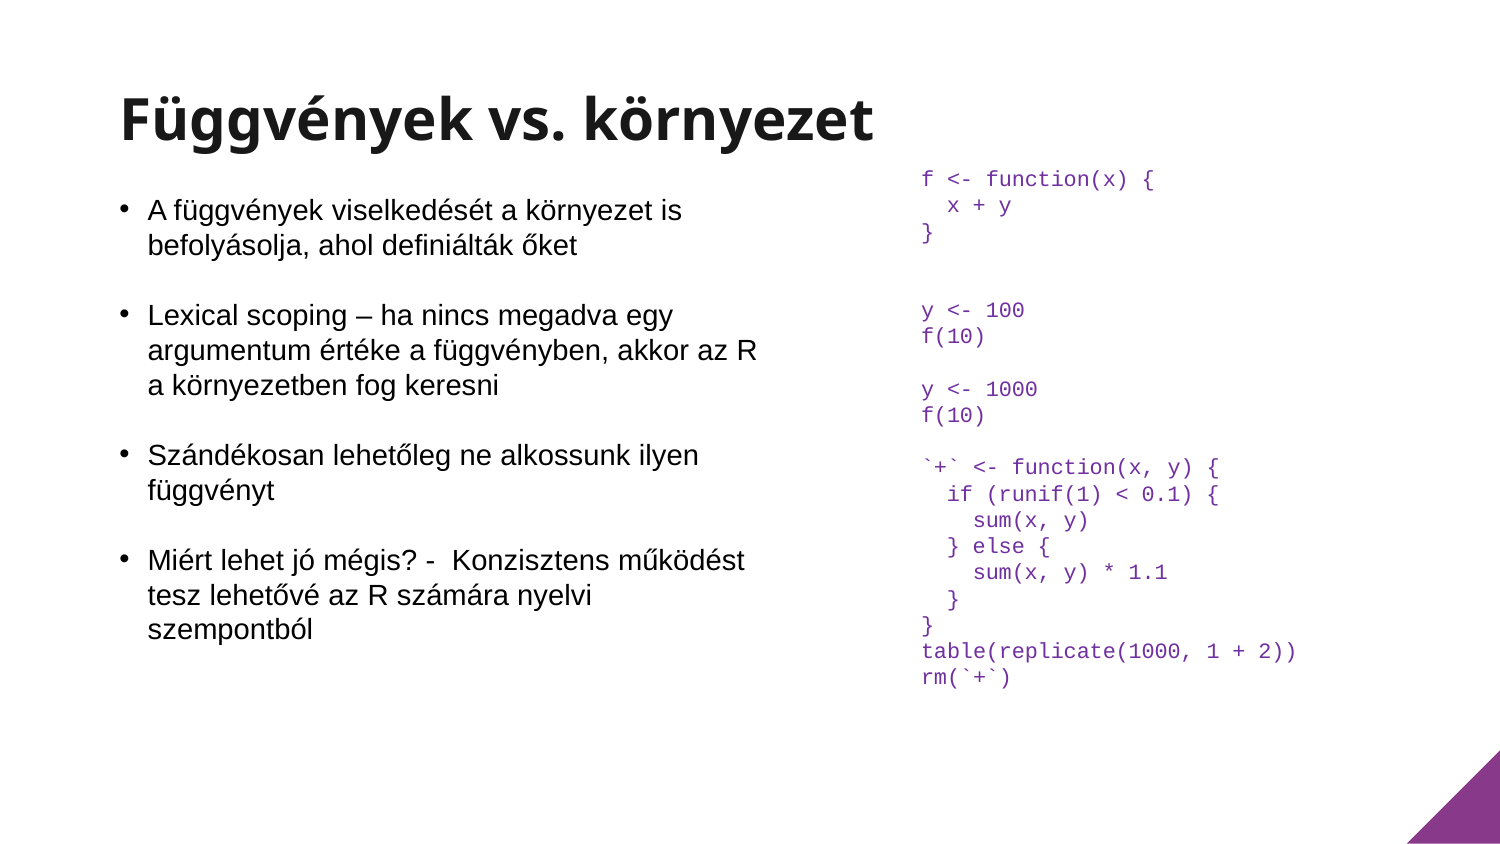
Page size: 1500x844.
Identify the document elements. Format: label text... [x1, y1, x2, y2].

text_box f <- function(x) { x + y } y <- 100 f(10) y <- 1000 f(10) `+` <- function(x, y) { if (runif(1) < 0.1) { sum(x, y) } else { sum(x, y) * 1.1 } } table(replicate(1000, 1 + 2)) rm(`+`) [906, 157, 1389, 697]
text_box A függvények viselkedését a környezet is befolyásolja, ahol definiálták őket Lexical scoping – ha nincs megadva egy argumentum értéke a függvényben, akkor az R a környezetben fog keresni Szándékosan lehetőleg ne alkossunk ilyen függvényt Miért lehet jó mégis? - Konzisztens működést tesz lehetővé az R számára nyelvi szempontból [104, 183, 774, 689]
title Függvények vs. környezet [104, 66, 1105, 208]
